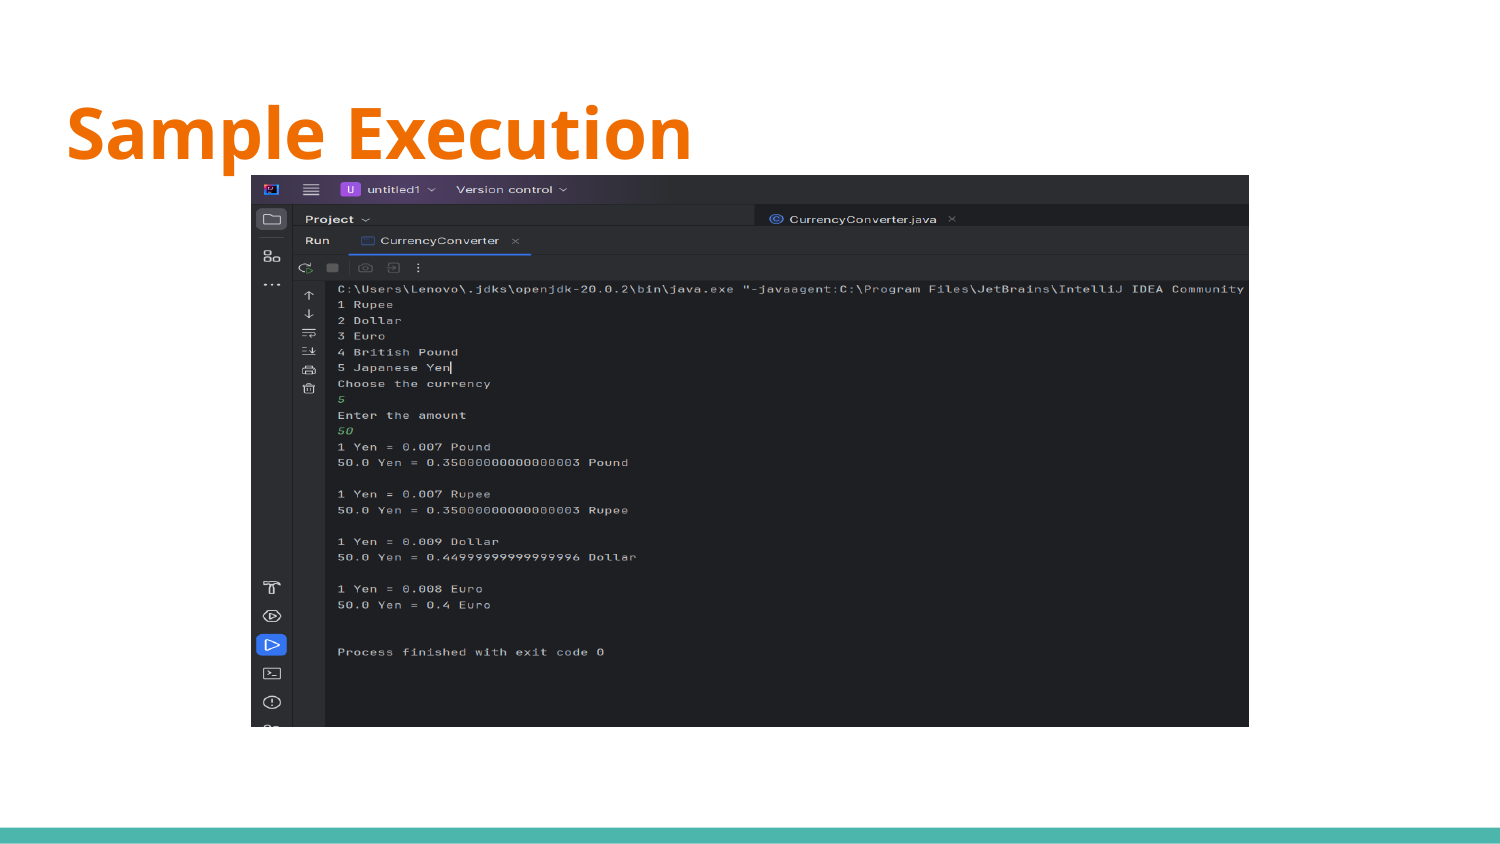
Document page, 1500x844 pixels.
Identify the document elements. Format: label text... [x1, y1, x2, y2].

picture [251, 175, 1249, 727]
list [51, 207, 1449, 750]
title Sample Execution [51, 72, 1449, 189]
